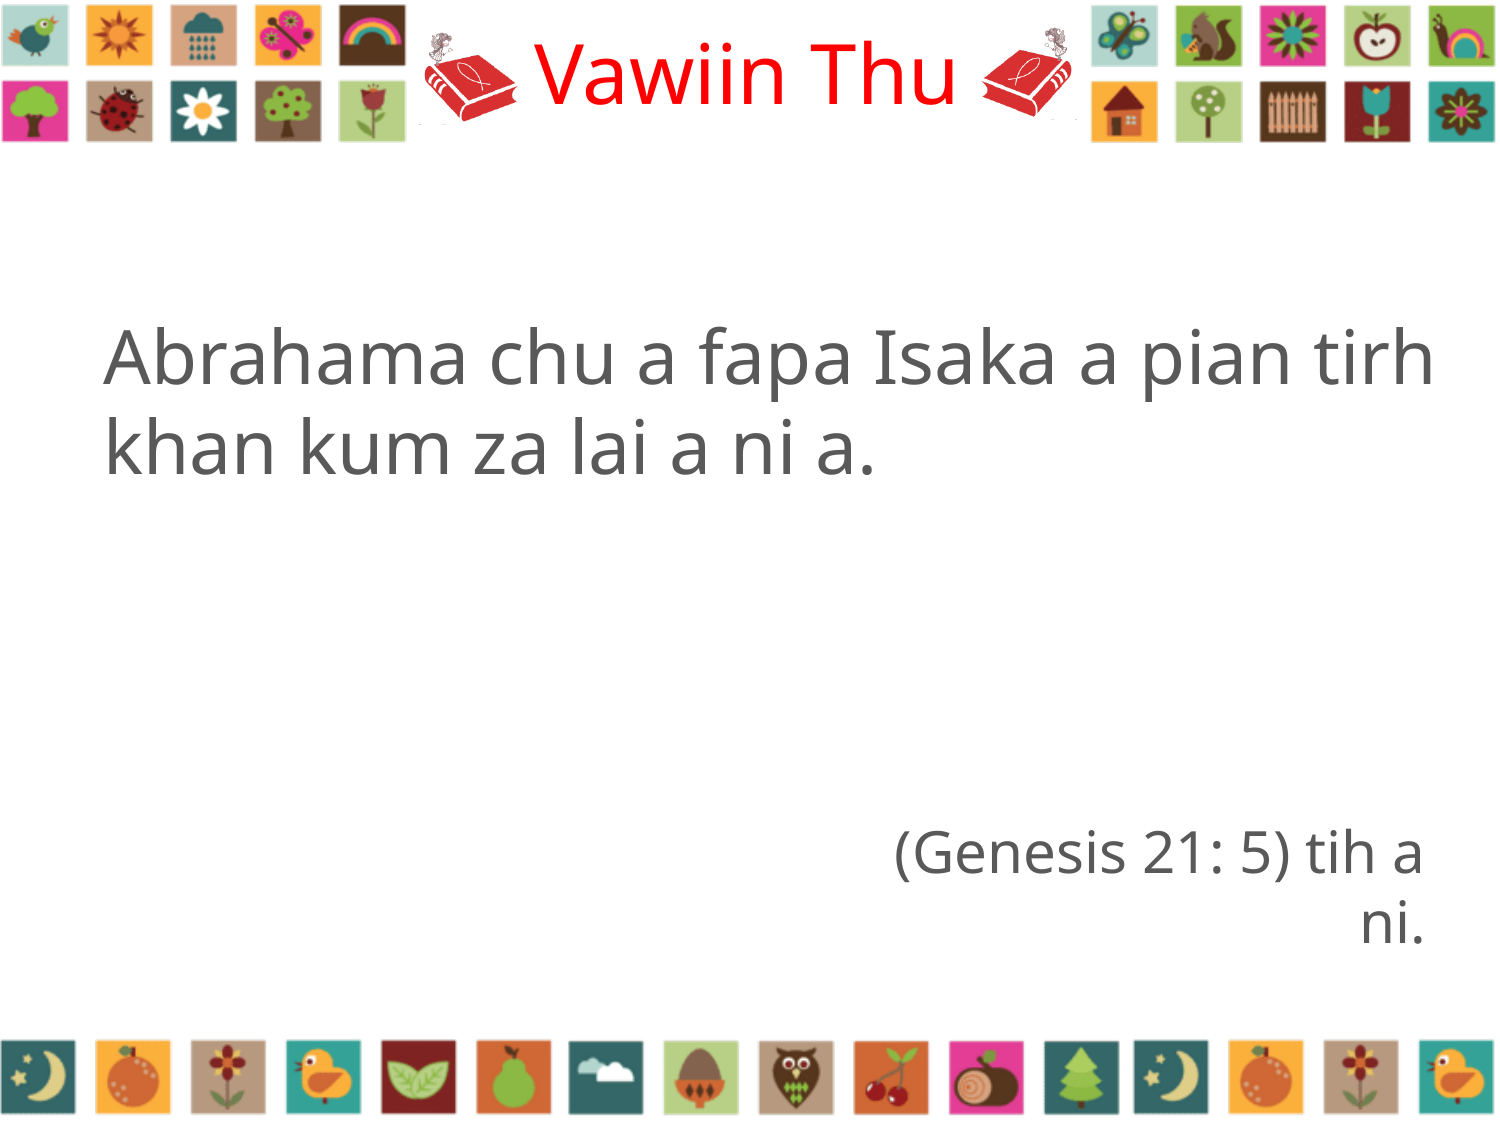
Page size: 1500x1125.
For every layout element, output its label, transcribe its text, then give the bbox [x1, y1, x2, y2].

text_box Abrahama chu a fapa Isaka a pian tirh khan kum za lai a ni a. [88, 302, 1459, 498]
picture [950, 3, 1500, 150]
picture [0, 3, 550, 150]
text_box Vawiin Thu [425, 13, 1077, 129]
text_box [0, 1028, 1500, 1118]
text_box (Genesis 21: 5) tih a ni. [808, 807, 1441, 963]
